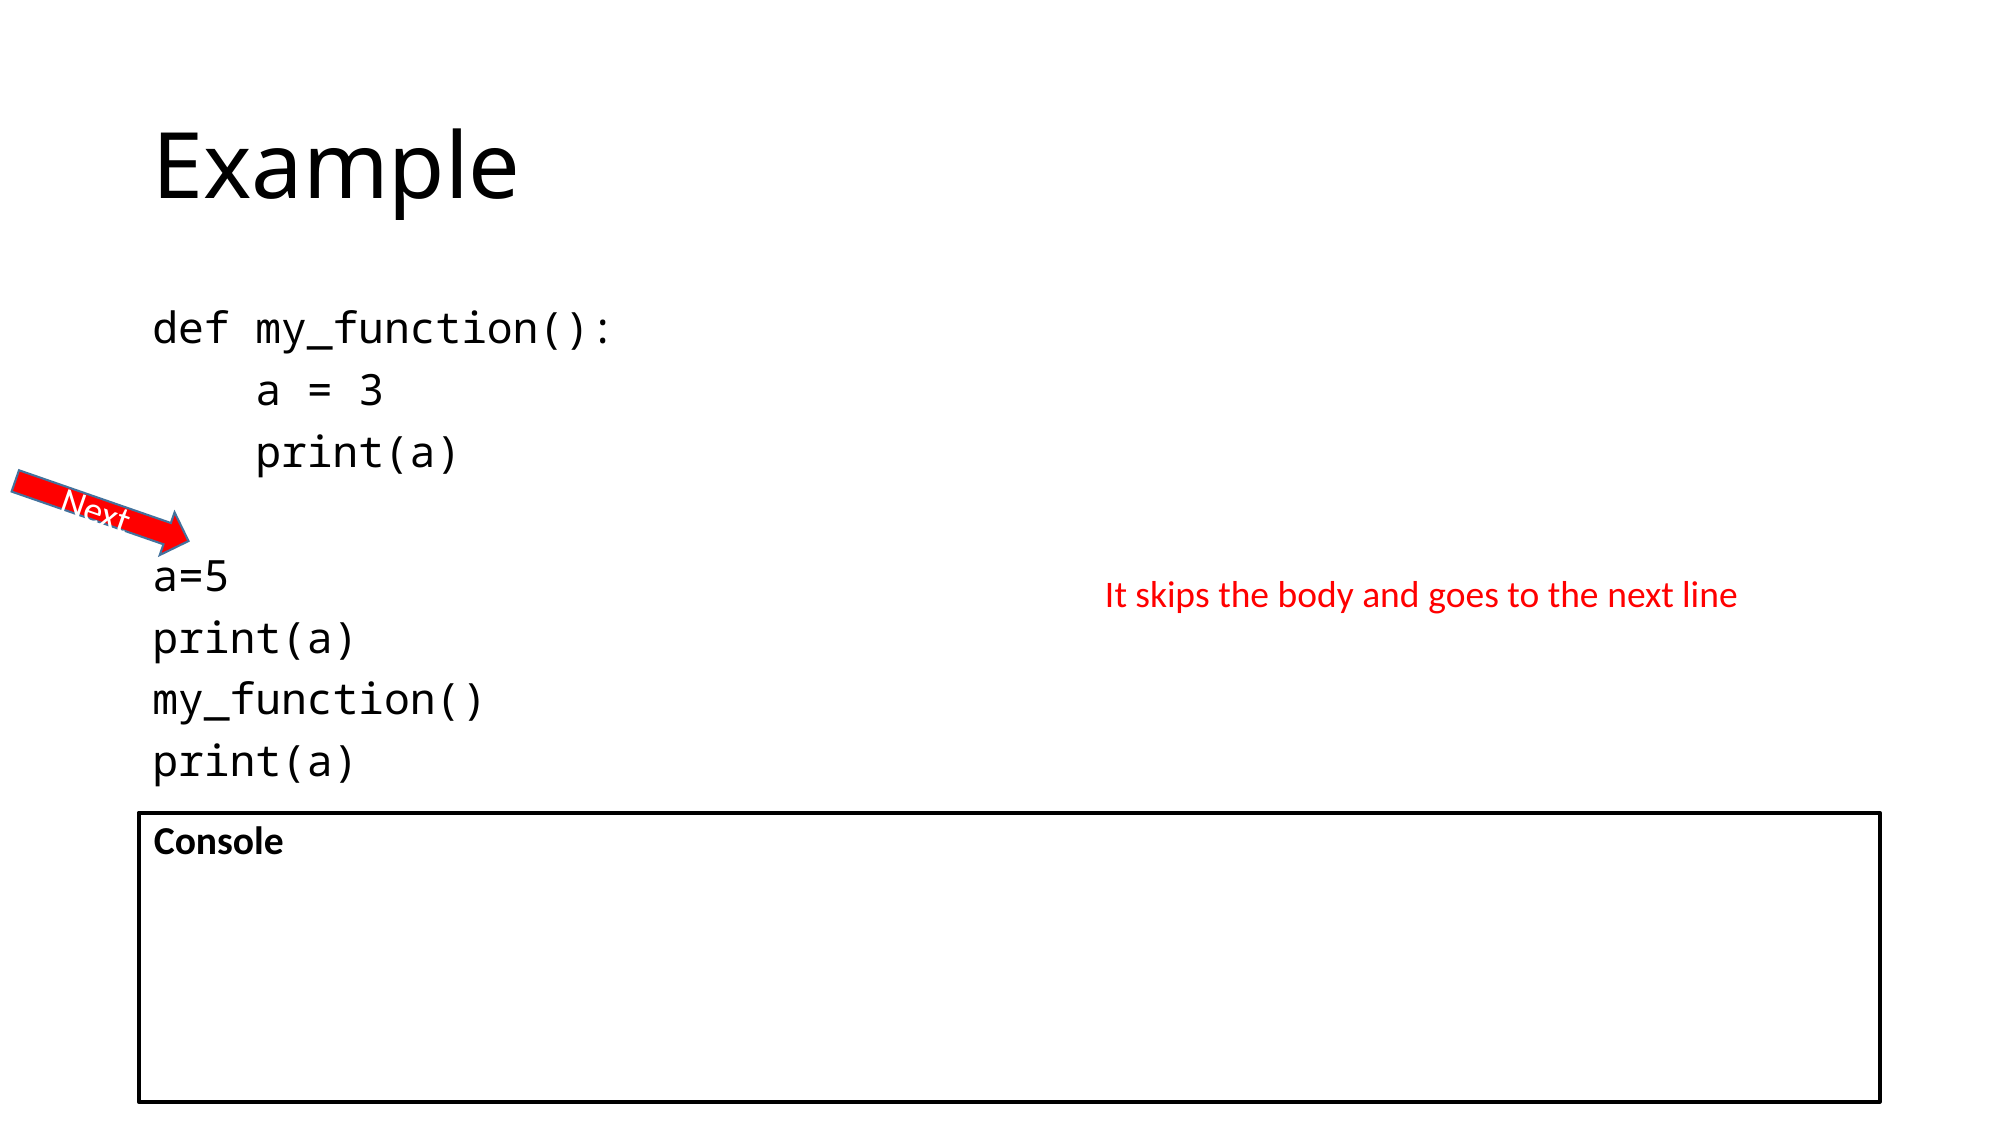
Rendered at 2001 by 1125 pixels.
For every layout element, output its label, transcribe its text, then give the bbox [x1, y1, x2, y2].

list def my_function(): a = 3 print(a) a=5 print(a) my_function() print(a) [137, 299, 1898, 800]
text_box It skips the body and goes to the next line [1090, 562, 1834, 623]
text_box Next [10, 468, 190, 558]
text_box Console [138, 812, 1880, 1102]
title Example [137, 59, 1863, 278]
